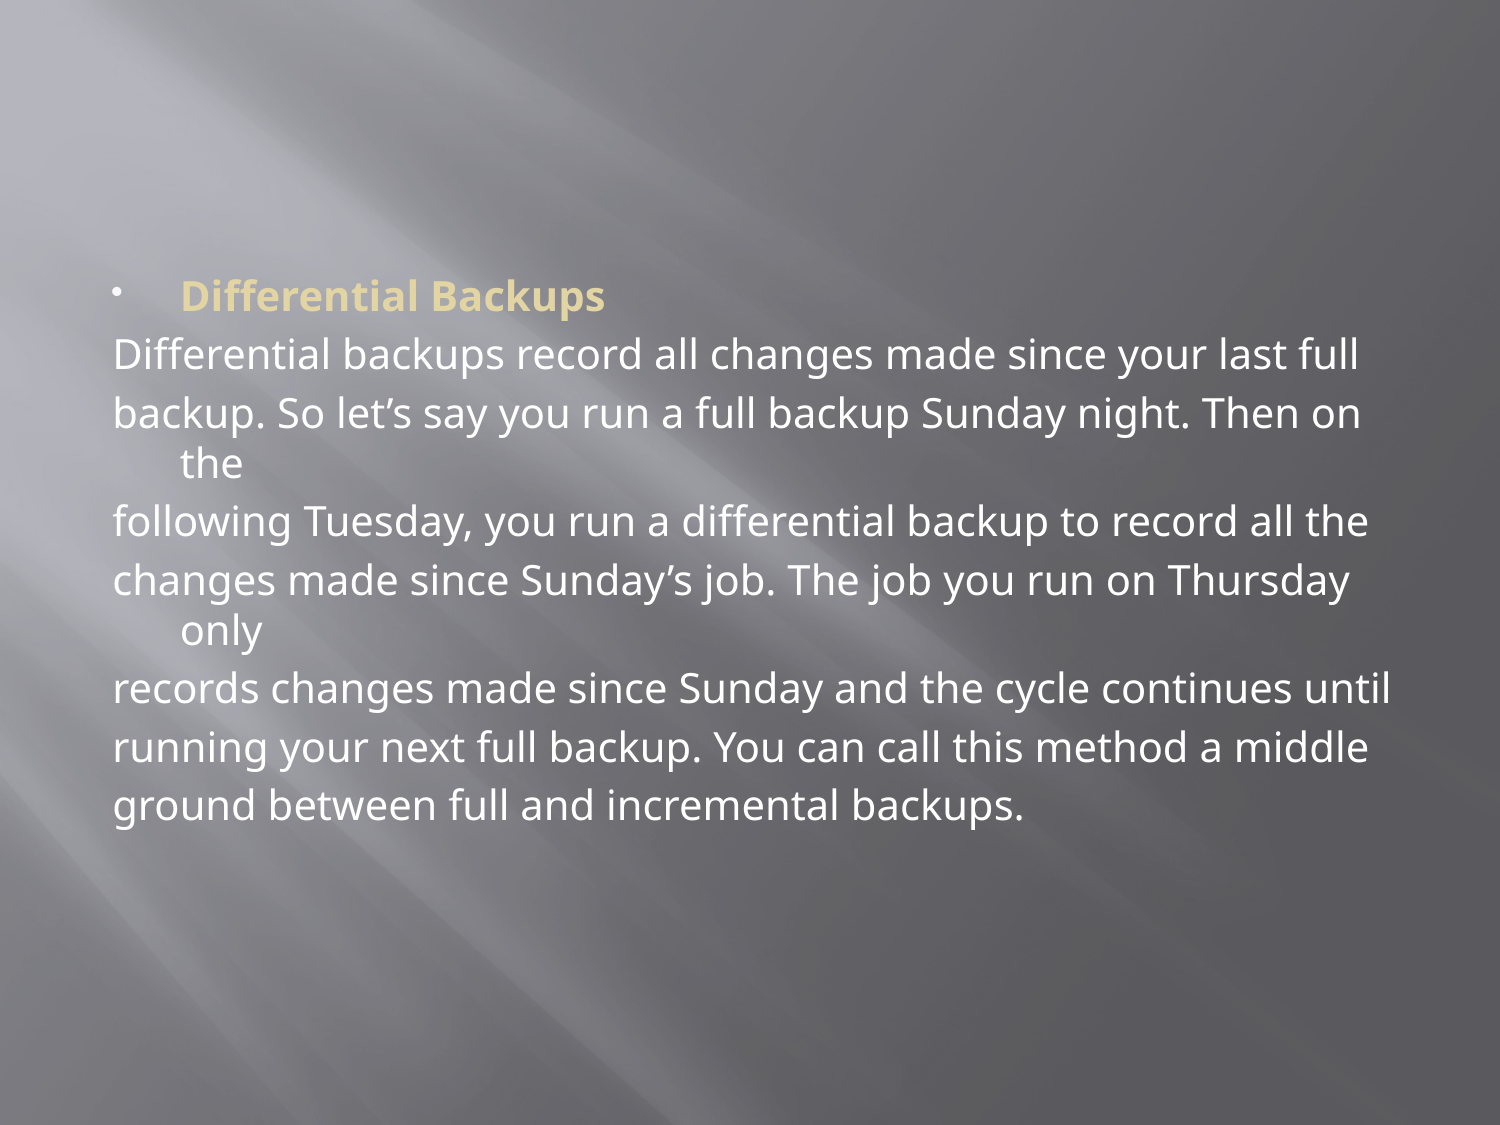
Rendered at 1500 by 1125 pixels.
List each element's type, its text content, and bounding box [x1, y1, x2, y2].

list Differential Backups Differential backups record all changes made since your last full backup. So let’s say you run a full backup Sunday night. Then on the following Tuesday, you run a differential backup to record all the changes made since Sunday’s job. The job you run on Thursday only records changes made since Sunday and the cycle continues until running your next full backup. You can call this method a middle ground between full and incremental backups. [75, 262, 1425, 1035]
